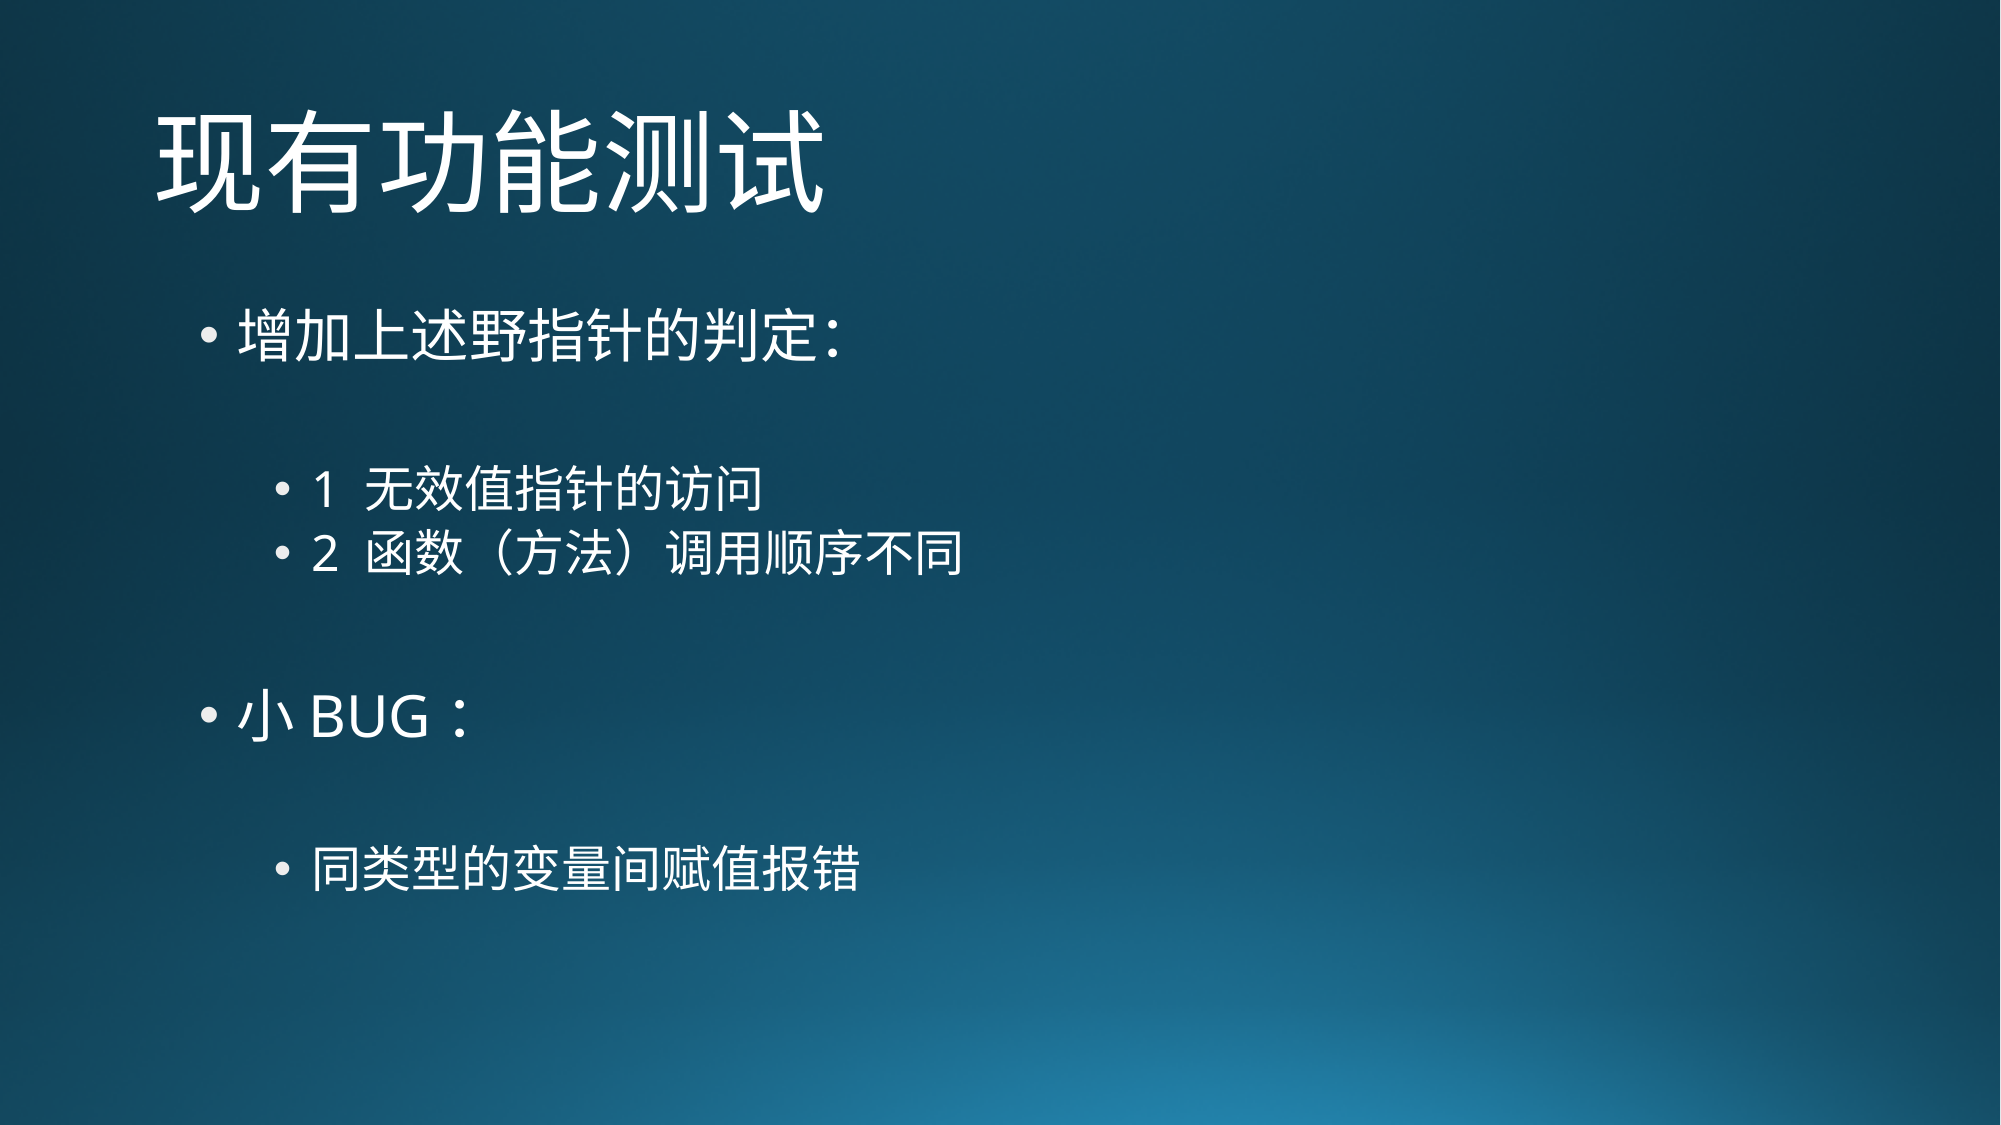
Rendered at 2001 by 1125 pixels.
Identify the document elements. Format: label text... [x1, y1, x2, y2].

picture [0, 0, 2001, 1125]
title 现有功能测试 [137, 59, 1863, 278]
list 增加上述野指针的判定： 1 无效值指针的访问 2 函数（方法）调用顺序不同 小BUG： 同类型的变量间赋值报错 [183, 299, 1863, 1014]
